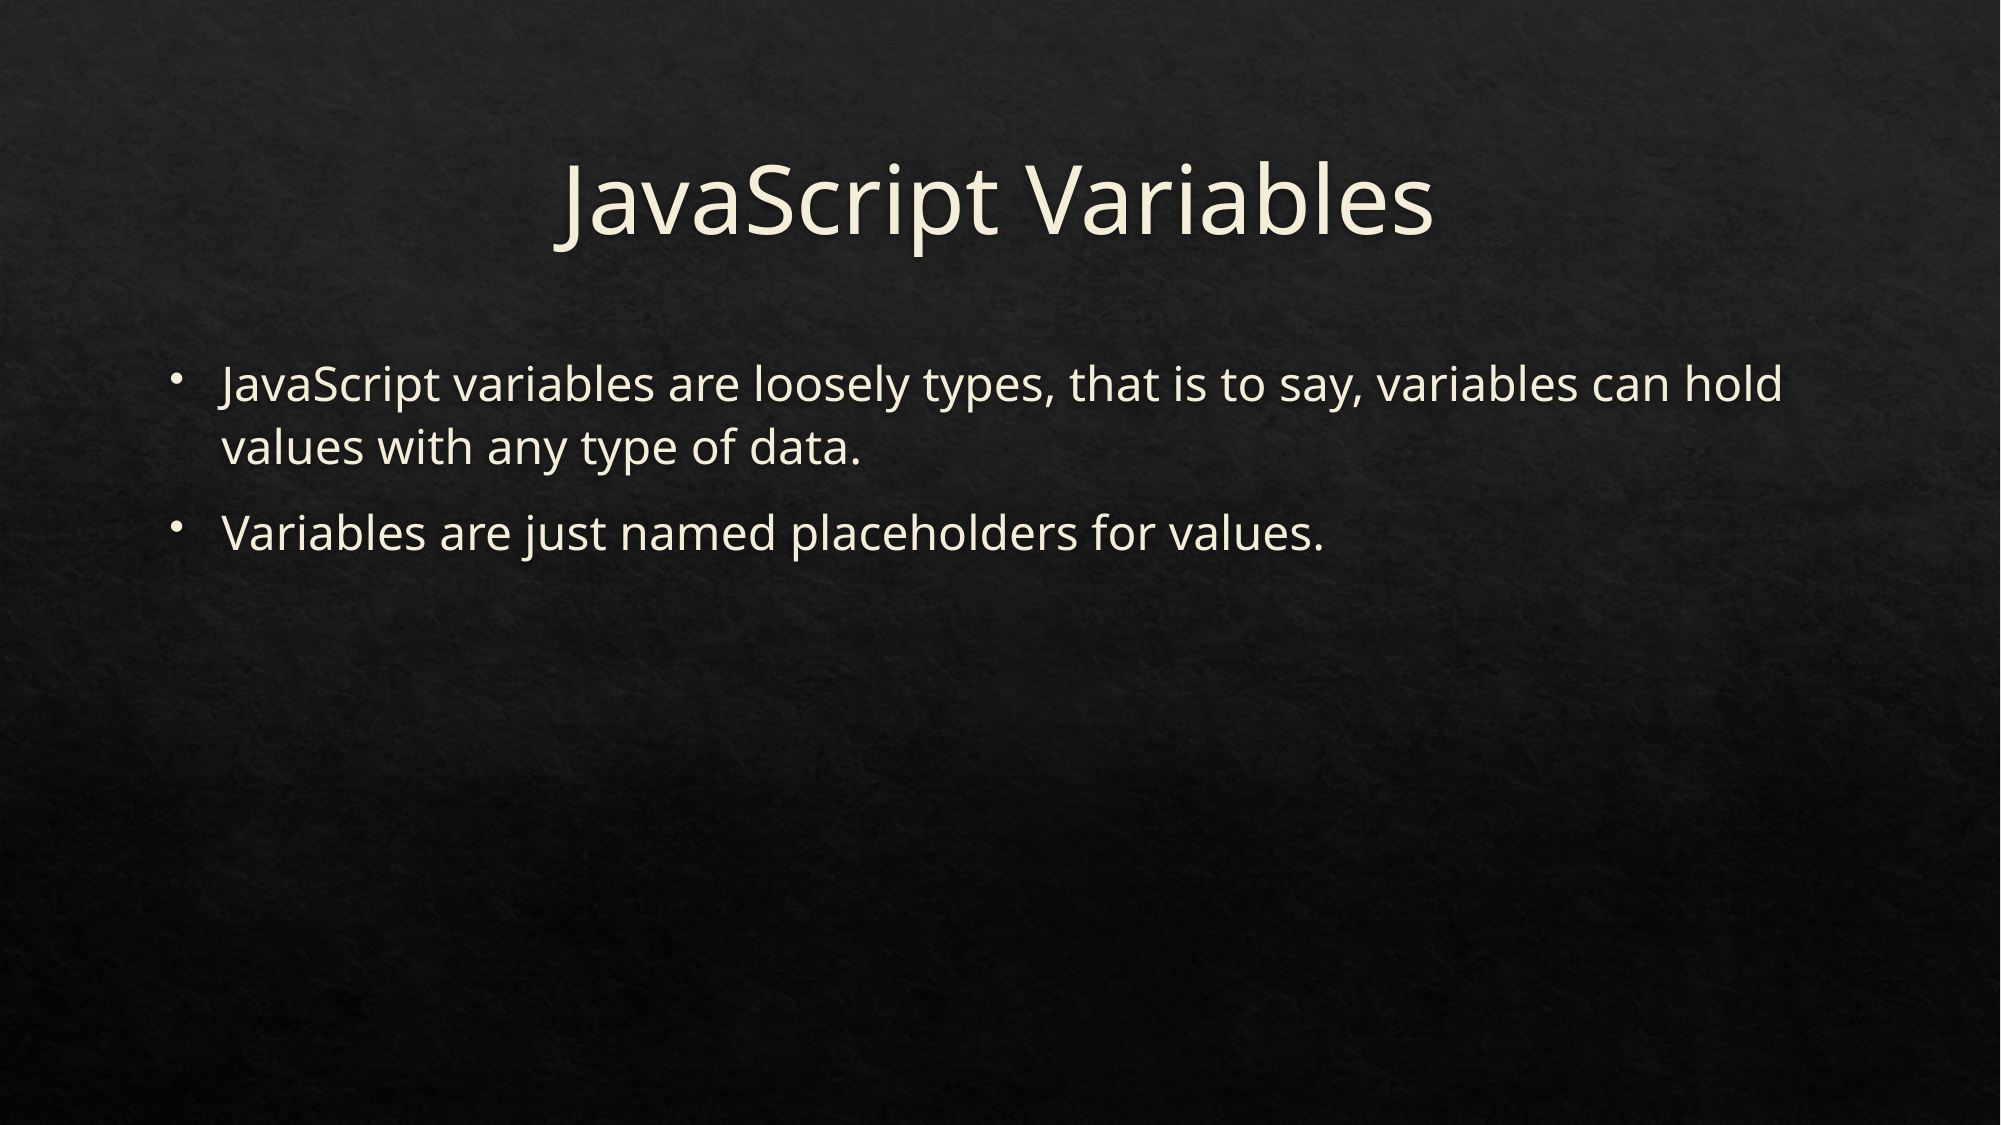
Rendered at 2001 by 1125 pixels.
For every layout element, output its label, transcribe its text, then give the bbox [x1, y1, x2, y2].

title JavaScript Variables [149, 99, 1849, 307]
list JavaScript variables are loosely types, that is to say, variables can hold values with any type of data. Variables are just named placeholders for values. [149, 340, 1849, 950]
